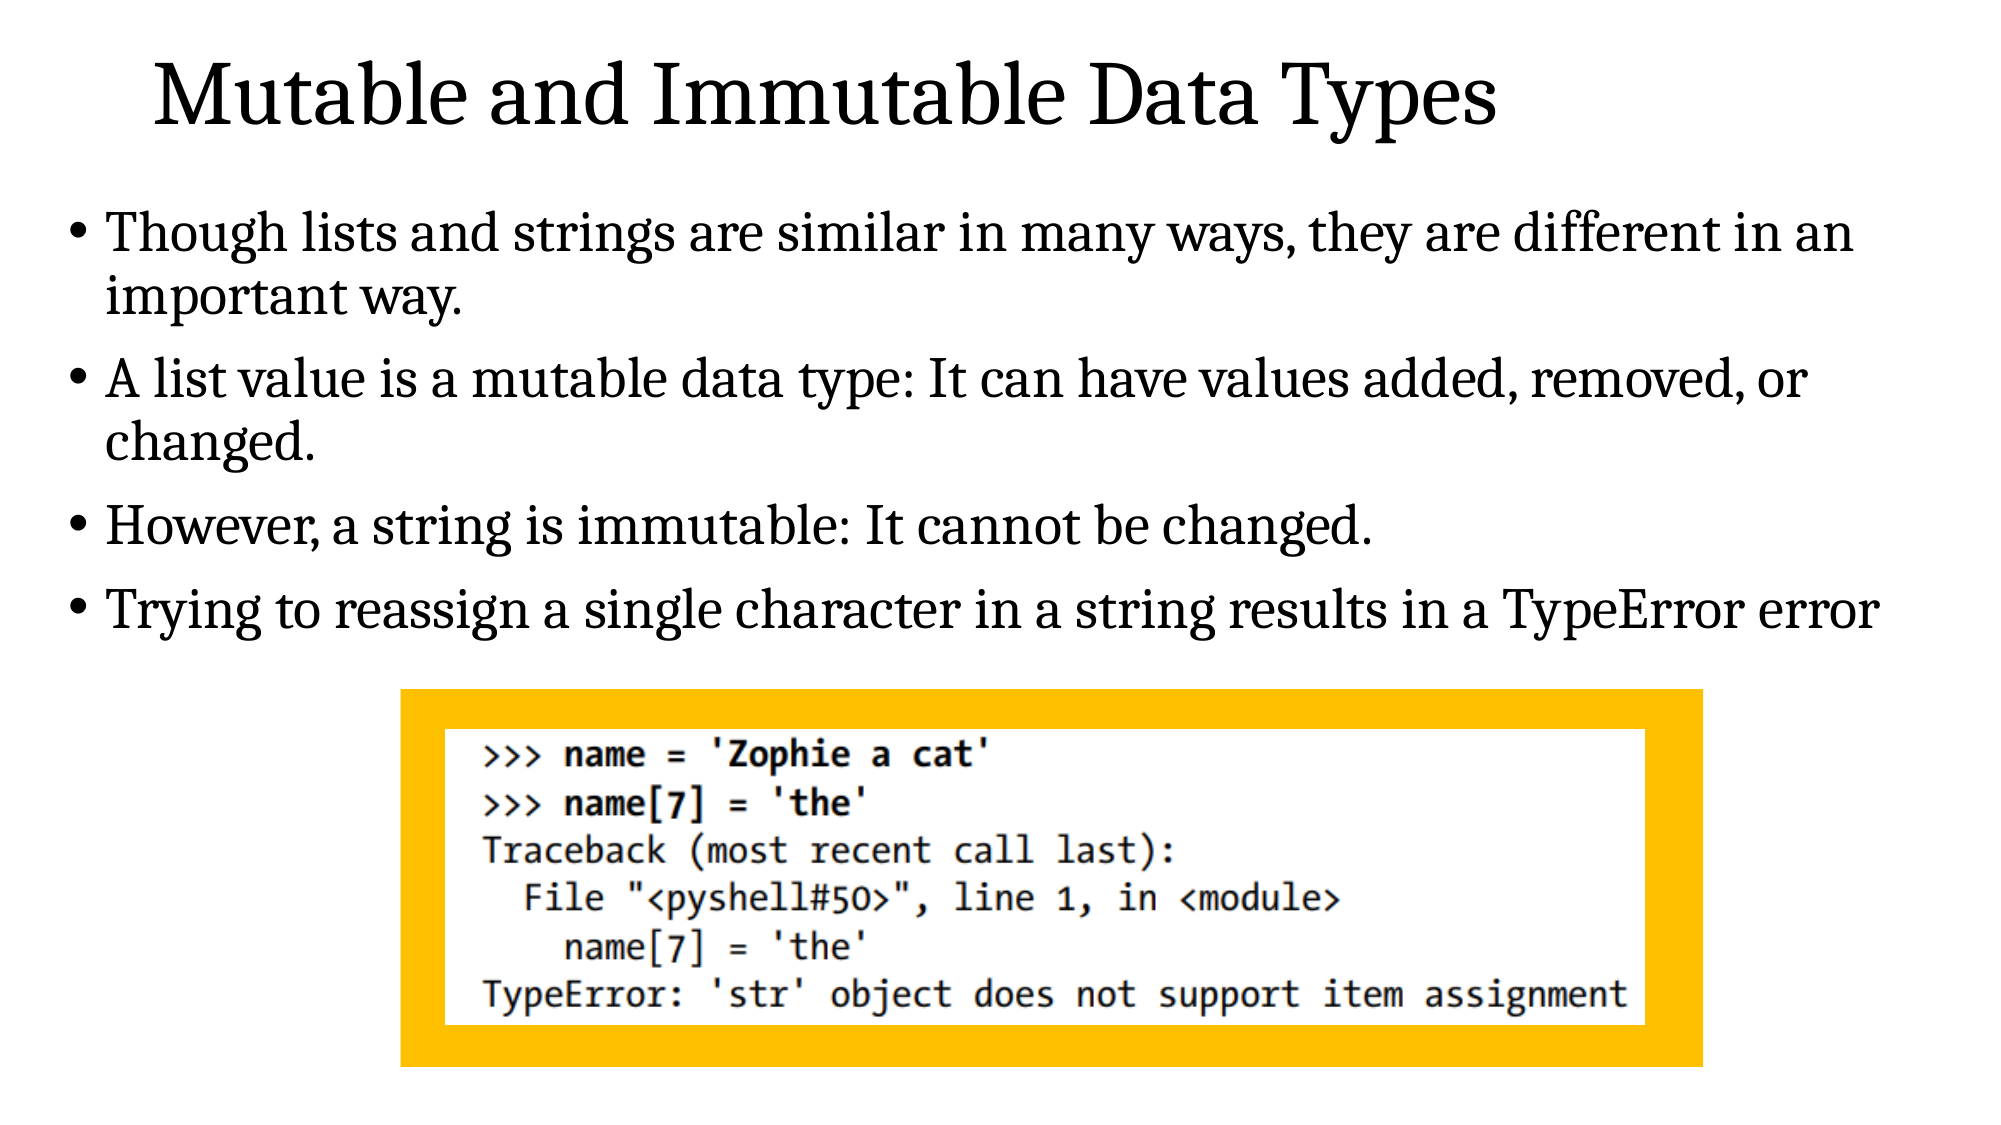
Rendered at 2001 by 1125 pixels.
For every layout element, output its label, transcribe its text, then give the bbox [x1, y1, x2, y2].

title Mutable and Immutable Data Types [137, 18, 1863, 171]
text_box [400, 688, 1704, 1068]
list Though lists and strings are similar in many ways, they are different in an important way. A list value is a mutable data type: It can have values added, removed, or changed. However, a string is immutable: It cannot be changed. Trying to reassign a single character in a string results in a TypeError error [53, 193, 1935, 1023]
